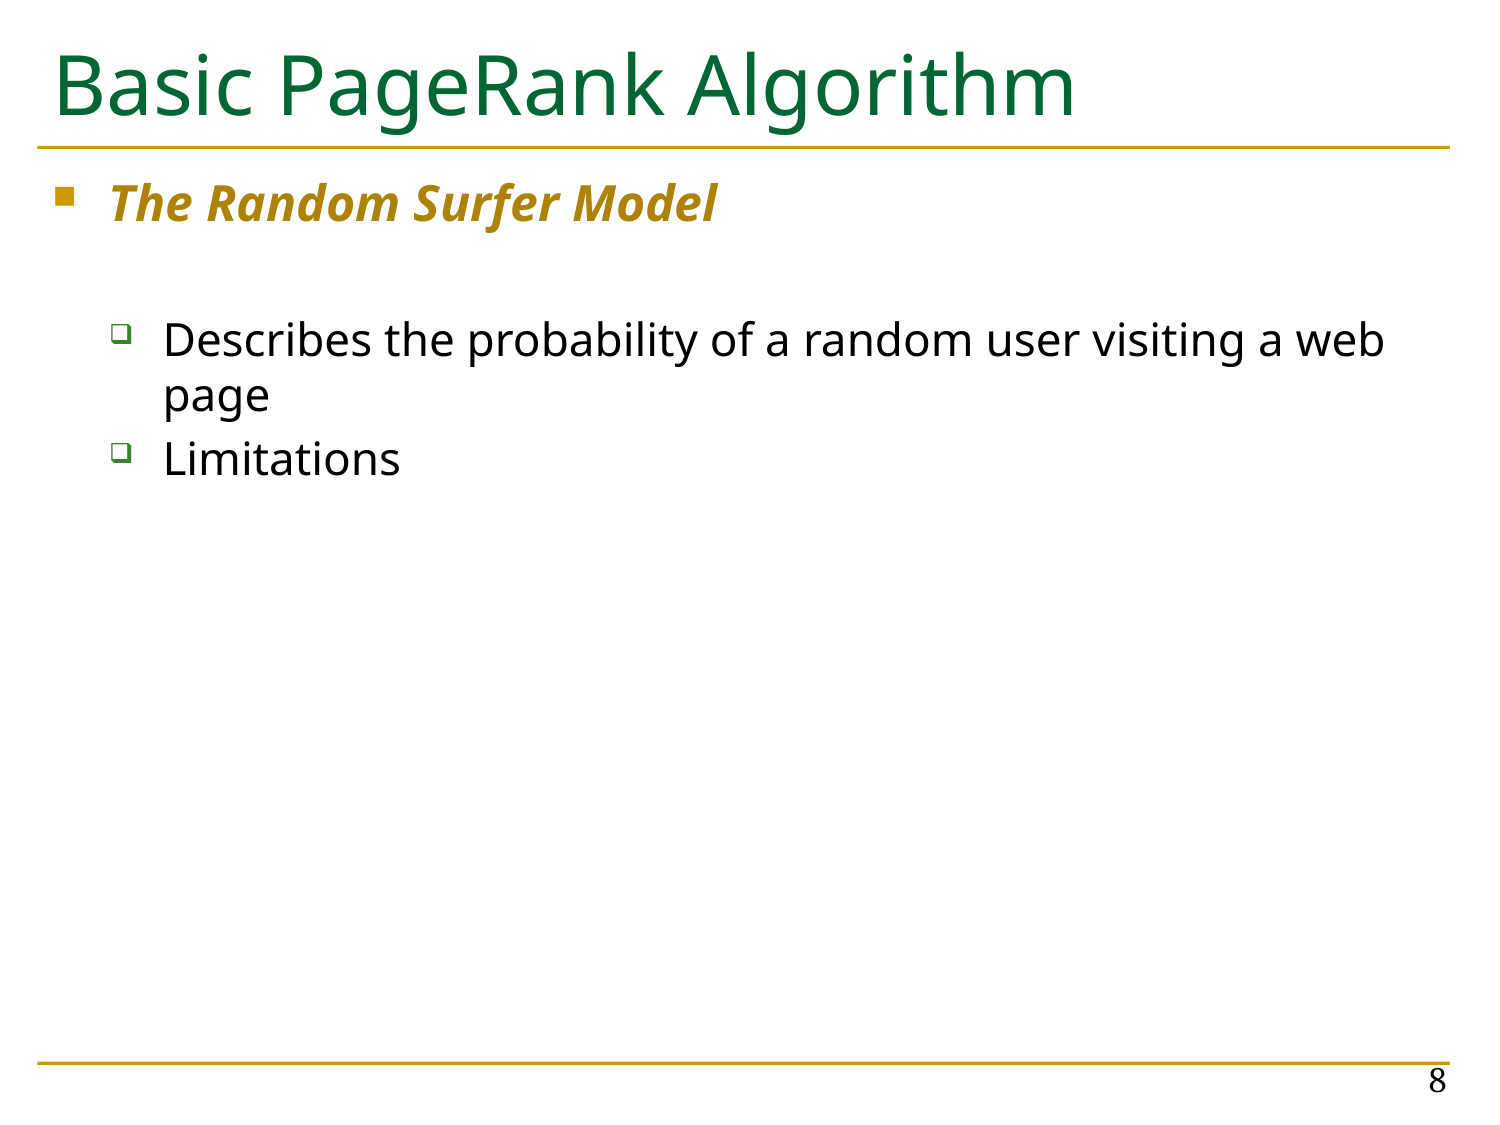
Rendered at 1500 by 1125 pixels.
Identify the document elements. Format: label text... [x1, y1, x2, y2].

title Basic PageRank Algorithm [37, 24, 1450, 163]
slide_number 8 [1111, 1036, 1462, 1112]
list The Random Surfer Model Describes the probability of a random user visiting a web page Limitations [37, 163, 1450, 1016]
